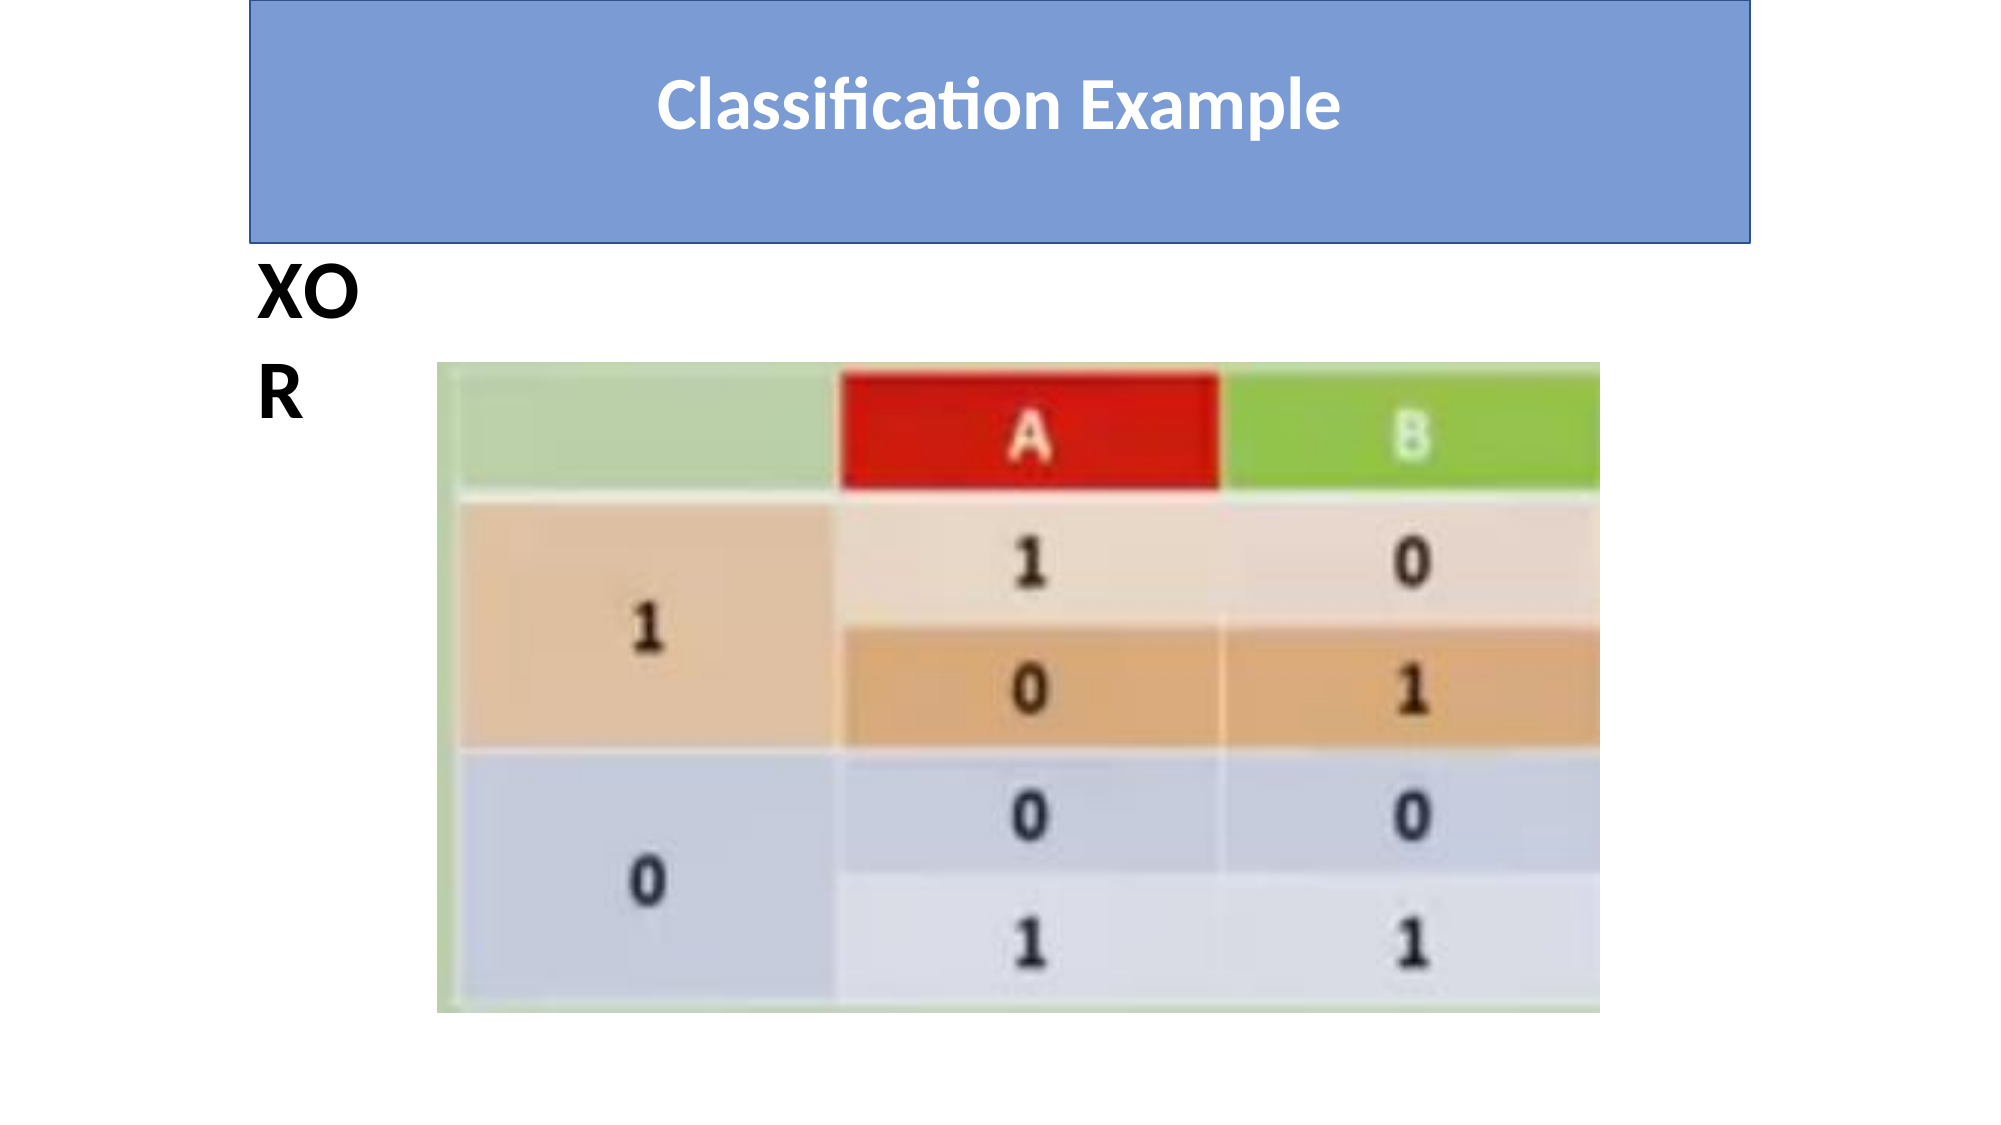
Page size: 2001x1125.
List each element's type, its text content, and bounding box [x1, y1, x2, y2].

title Classification Example [249, 0, 1750, 243]
text_box XOR [255, 233, 407, 436]
picture [437, 362, 1601, 1013]
